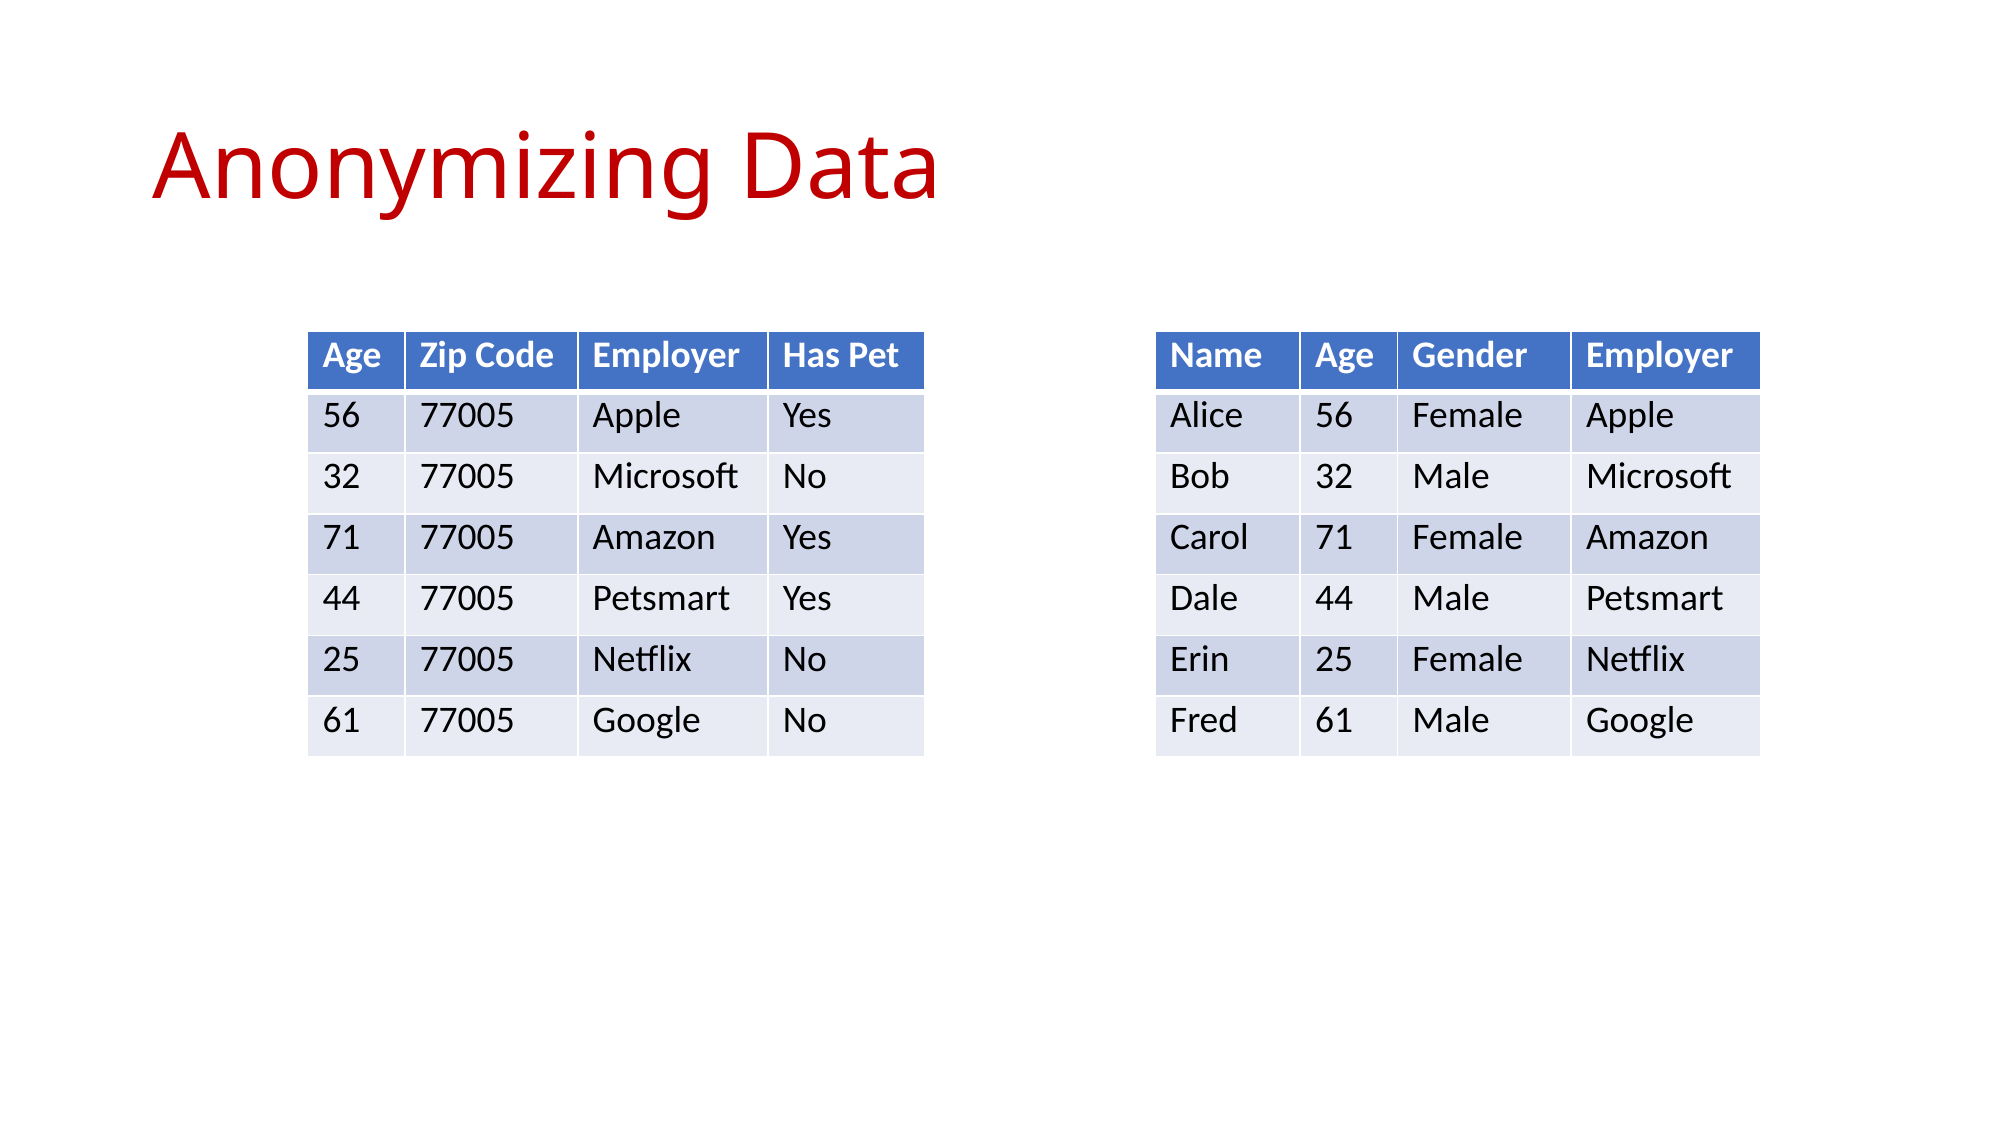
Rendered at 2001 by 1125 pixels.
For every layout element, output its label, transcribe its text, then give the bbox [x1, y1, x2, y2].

table_cell Female [1398, 395, 1570, 452]
table_cell Amazon [1572, 515, 1760, 574]
table_cell Alice [1156, 395, 1299, 452]
table_cell Fred [1156, 697, 1299, 756]
table_cell 77005 [406, 697, 577, 756]
table_cell Male [1398, 454, 1570, 513]
table_cell No [769, 636, 924, 695]
table_header Zip Code [406, 332, 577, 389]
table_cell 71 [308, 515, 404, 574]
table_cell Microsoft [579, 454, 767, 513]
table_cell Dale [1156, 575, 1299, 635]
table_cell 77005 [406, 395, 577, 452]
table_cell Female [1398, 636, 1570, 695]
table_header Gender [1398, 332, 1570, 389]
table_header Employer [1572, 332, 1760, 389]
table_cell 77005 [406, 636, 577, 695]
table_cell Yes [769, 515, 924, 574]
table_cell 56 [308, 395, 404, 452]
table_cell Microsoft [1572, 454, 1760, 513]
table_cell 61 [308, 697, 404, 756]
table_cell 25 [308, 636, 404, 695]
table_cell 77005 [406, 454, 577, 513]
table_cell 61 [1301, 697, 1397, 756]
table_header Employer [579, 332, 767, 389]
table_cell Amazon [579, 515, 767, 574]
table_cell 71 [1301, 515, 1397, 574]
table_cell Netflix [579, 636, 767, 695]
table_cell 77005 [406, 515, 577, 574]
table_cell No [769, 454, 924, 513]
table_cell 32 [1301, 454, 1397, 513]
table_cell Apple [1572, 395, 1760, 452]
table_cell Erin [1156, 636, 1299, 695]
table_header Age [308, 332, 404, 389]
table_header Has Pet [769, 332, 924, 389]
table_cell Google [1572, 697, 1760, 756]
table_header Name [1156, 332, 1299, 389]
table_cell Bob [1156, 454, 1299, 513]
table_cell Google [579, 697, 767, 756]
table_cell Netflix [1572, 636, 1760, 695]
table_cell 44 [1301, 575, 1397, 635]
table_cell 25 [1301, 636, 1397, 695]
table_cell No [769, 697, 924, 756]
table_cell Apple [579, 395, 767, 452]
table_cell Yes [769, 575, 924, 635]
table_header Age [1301, 332, 1397, 389]
title Anonymizing Data [137, 59, 1863, 278]
table_cell Female [1398, 515, 1570, 574]
table_cell 77005 [406, 575, 577, 635]
table_cell Male [1398, 697, 1570, 756]
table_cell Carol [1156, 515, 1299, 574]
table_cell Yes [769, 395, 924, 452]
table_cell 56 [1301, 395, 1397, 452]
table_cell Male [1398, 575, 1570, 635]
table_cell Petsmart [1572, 575, 1760, 635]
table_cell 44 [308, 575, 404, 635]
table_cell 32 [308, 454, 404, 513]
table_cell Petsmart [579, 575, 767, 635]
